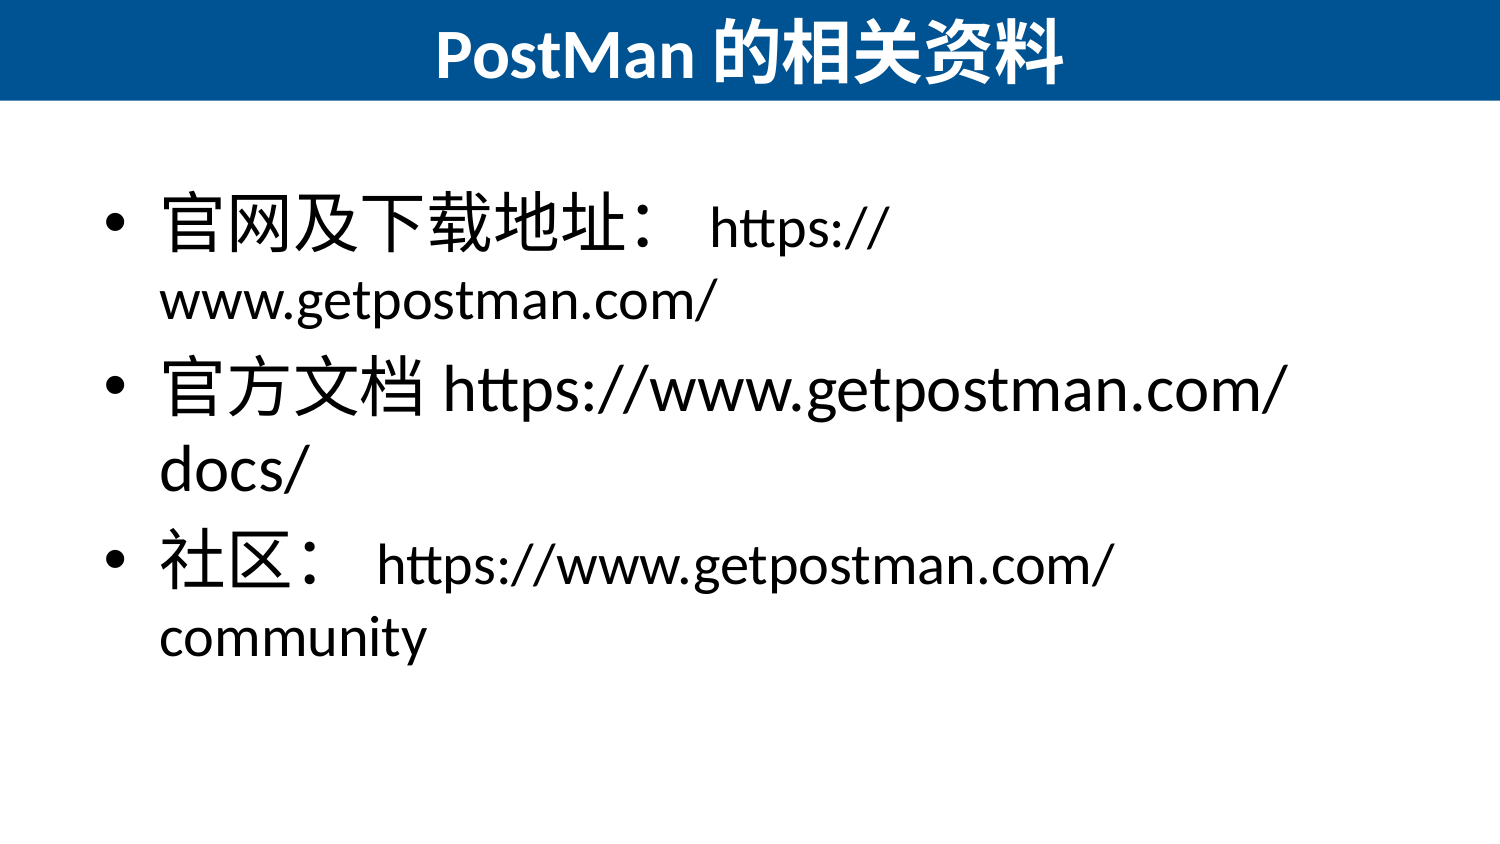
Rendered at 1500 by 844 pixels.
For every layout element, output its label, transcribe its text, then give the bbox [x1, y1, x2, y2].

list 官网及下载地址：https://www.getpostman.com/ 官方文档https://www.getpostman.com/docs/ 社区：https://www.getpostman.com/community [88, 173, 1378, 731]
title PostMan的相关资料 [2, 0, 1483, 101]
